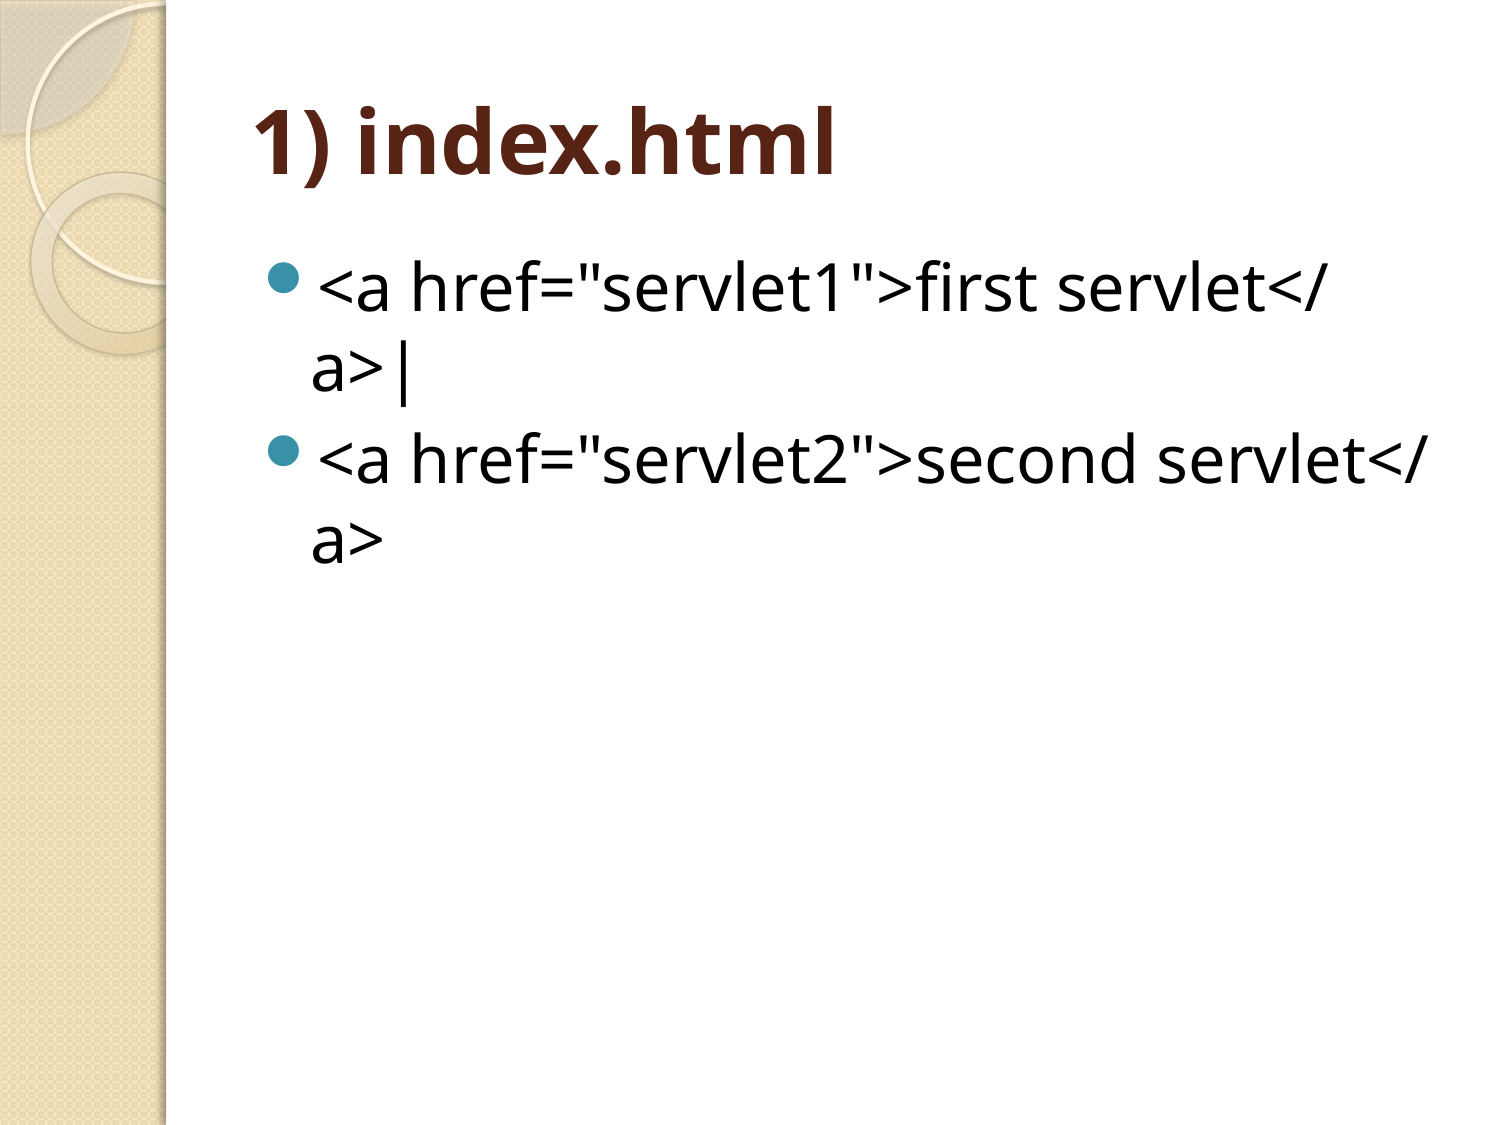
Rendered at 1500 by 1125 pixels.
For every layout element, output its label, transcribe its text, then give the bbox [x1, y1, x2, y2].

list <a href="servlet1">first servlet</a>| <a href="servlet2">second servlet</a> [235, 237, 1466, 1025]
title 1) index.html [235, 45, 1466, 233]
